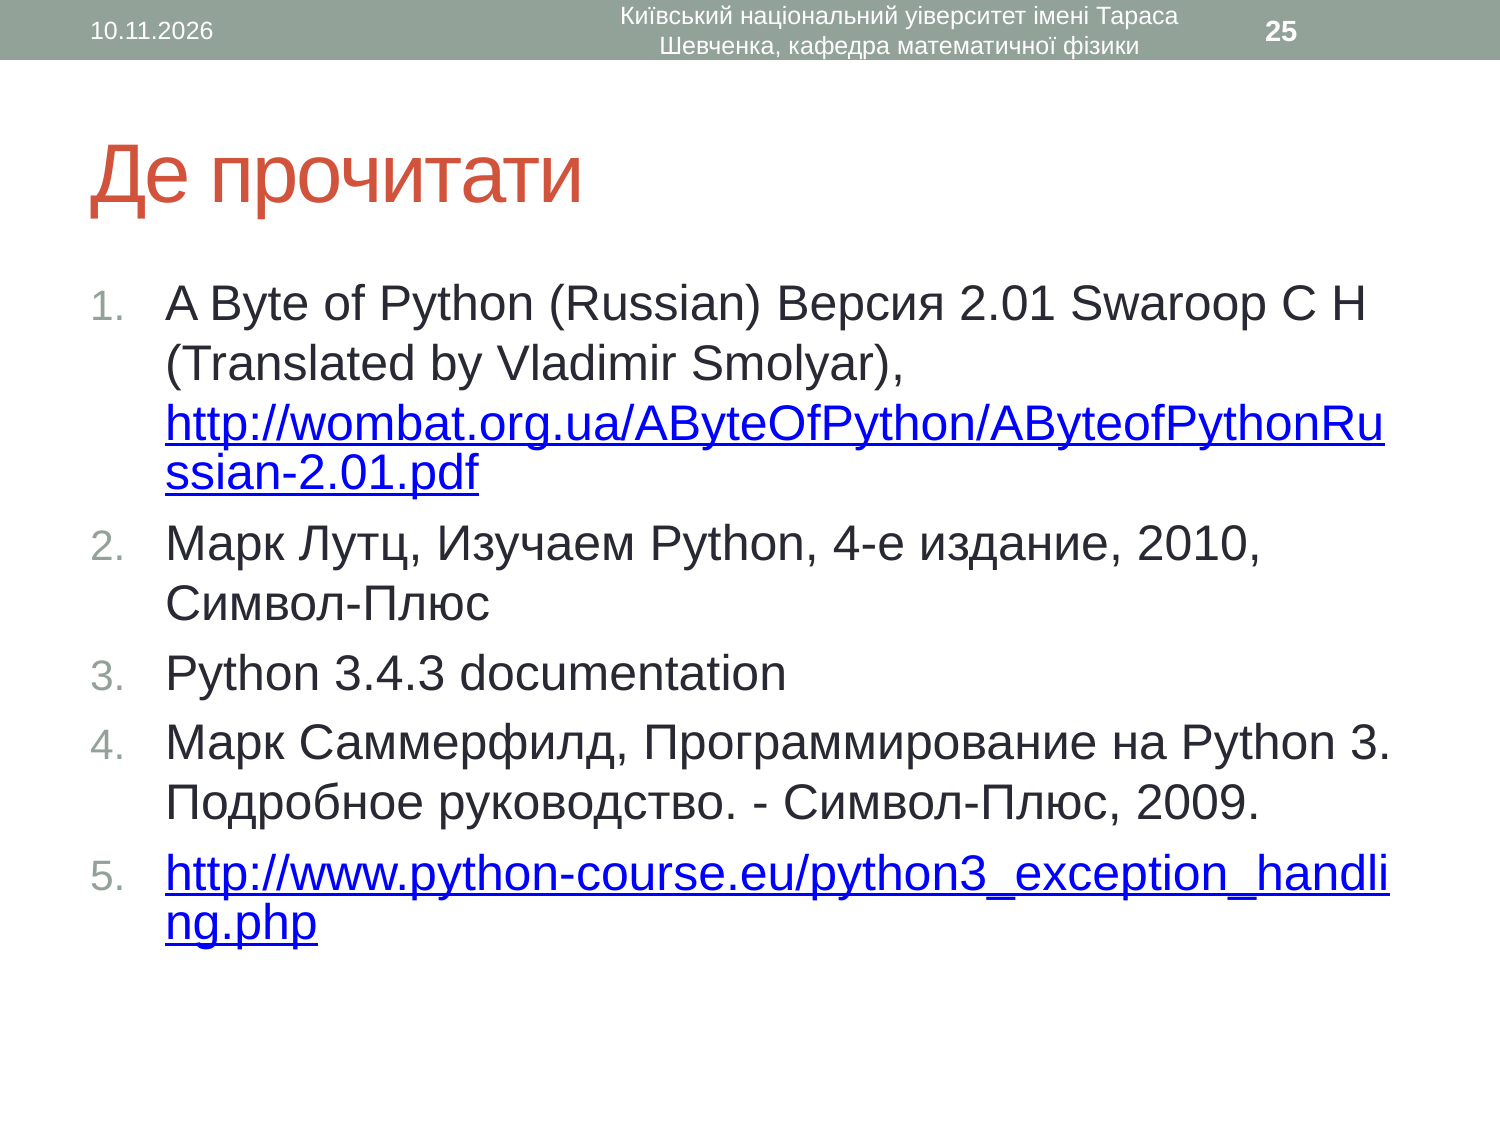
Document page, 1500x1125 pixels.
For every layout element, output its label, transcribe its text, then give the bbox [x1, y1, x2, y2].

title Де прочитати [75, 87, 1425, 250]
footer Київський національний уіверситет імені Тараса Шевченка, кафедра математичної фізики [562, 3, 1238, 57]
slide_number 25 [1250, 3, 1425, 57]
list A Byte of Python (Russian) Версия 2.01 Swaroop C H (Translated by Vladimir Smolyar), http://wombat.org.ua/AByteOfPython/AByteofPythonRussian-2.01.pdf Марк Лутц, Изучаем Python, 4-е издание, 2010, Символ-Плюс Python 3.4.3 documentation Марк Саммерфилд, Программирование на Python 3. Подробное руководство. - Символ-Плюс, 2009. http://www.python-course.eu/python3_exception_handling.php [75, 262, 1425, 1063]
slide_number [75, 3, 550, 57]
